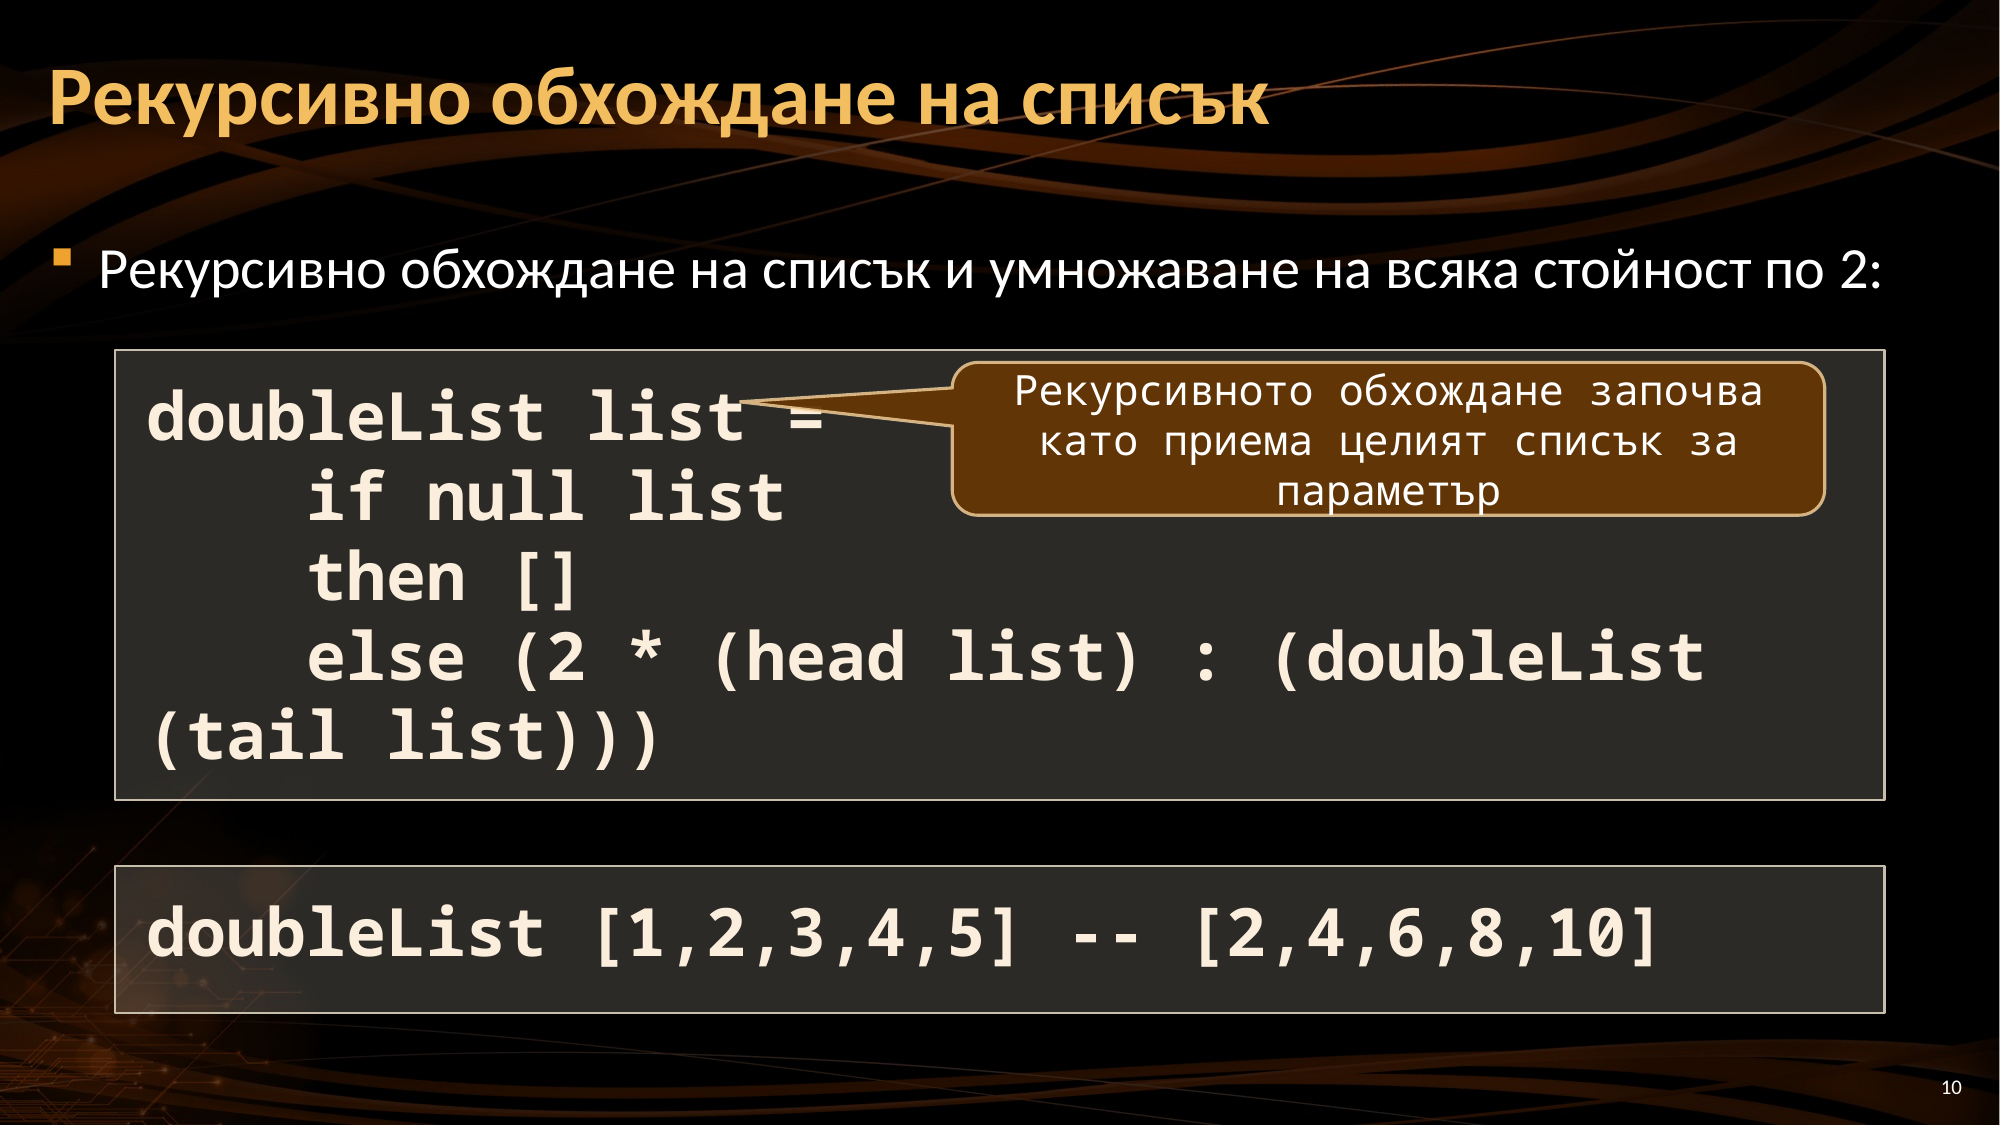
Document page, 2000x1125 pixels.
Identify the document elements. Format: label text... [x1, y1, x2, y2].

slide_number 10 [1897, 1070, 1968, 1103]
text_box doubleList list = if null list then [] else (2 * (head list) : (doubleList (tail list))) [114, 349, 1885, 800]
title Рекурсивно обхождане на списък [30, 6, 1968, 189]
text_box Рекурсивното обхождане започва като приема целият списък за параметър [739, 362, 1825, 516]
text_box doubleList [1,2,3,4,5] -- [2,4,6,8,10] [114, 865, 1885, 1014]
list Рекурсивно обхождане на списък и умножаване на всяка стойност по 2: [31, 189, 1968, 1103]
picture [0, 0, 2000, 1125]
